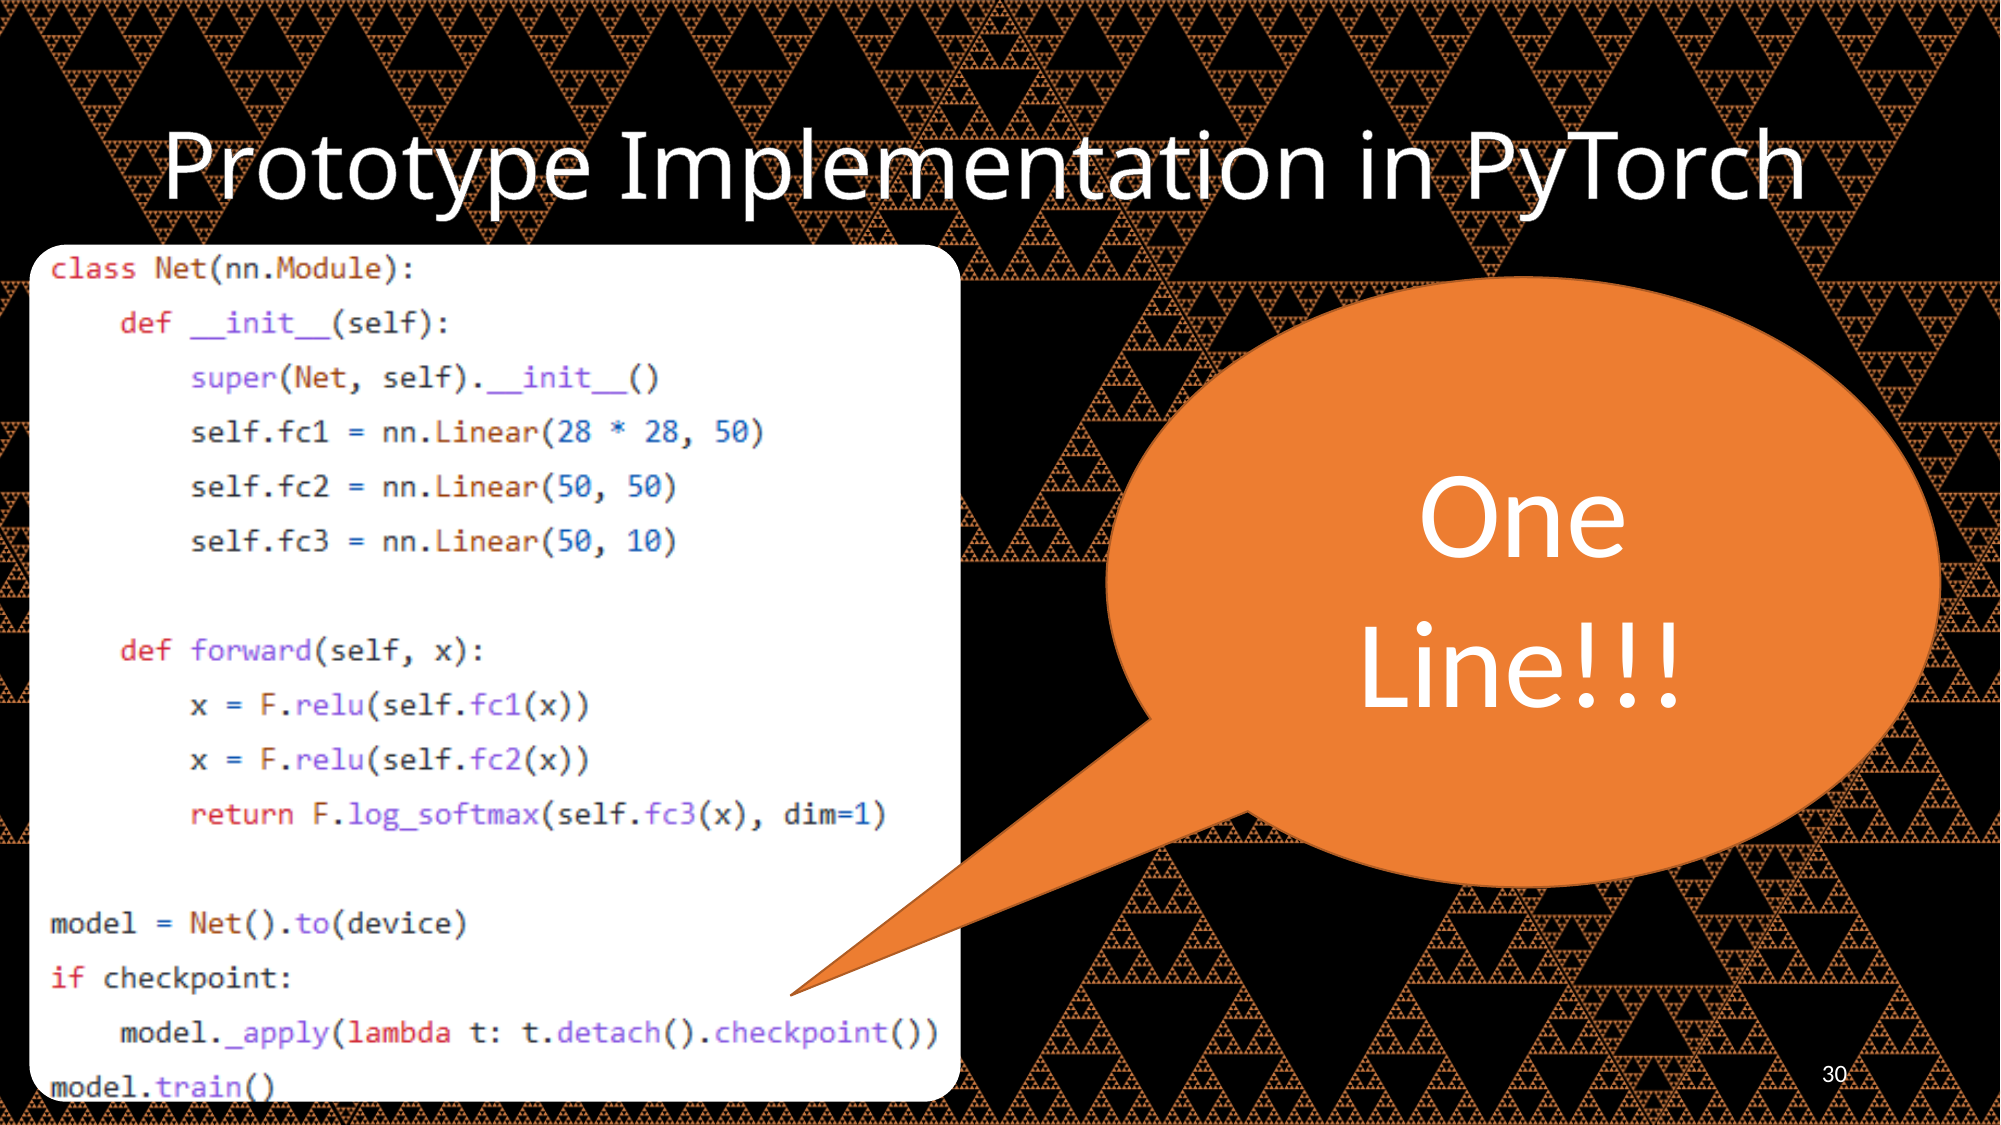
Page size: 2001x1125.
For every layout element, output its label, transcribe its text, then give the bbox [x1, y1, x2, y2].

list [29, 244, 961, 1102]
text_box One Line!!! [961, 276, 1942, 928]
title Prototype Implementation in PyTorch [137, 59, 1863, 278]
slide_number 30 [1412, 1042, 1863, 1103]
